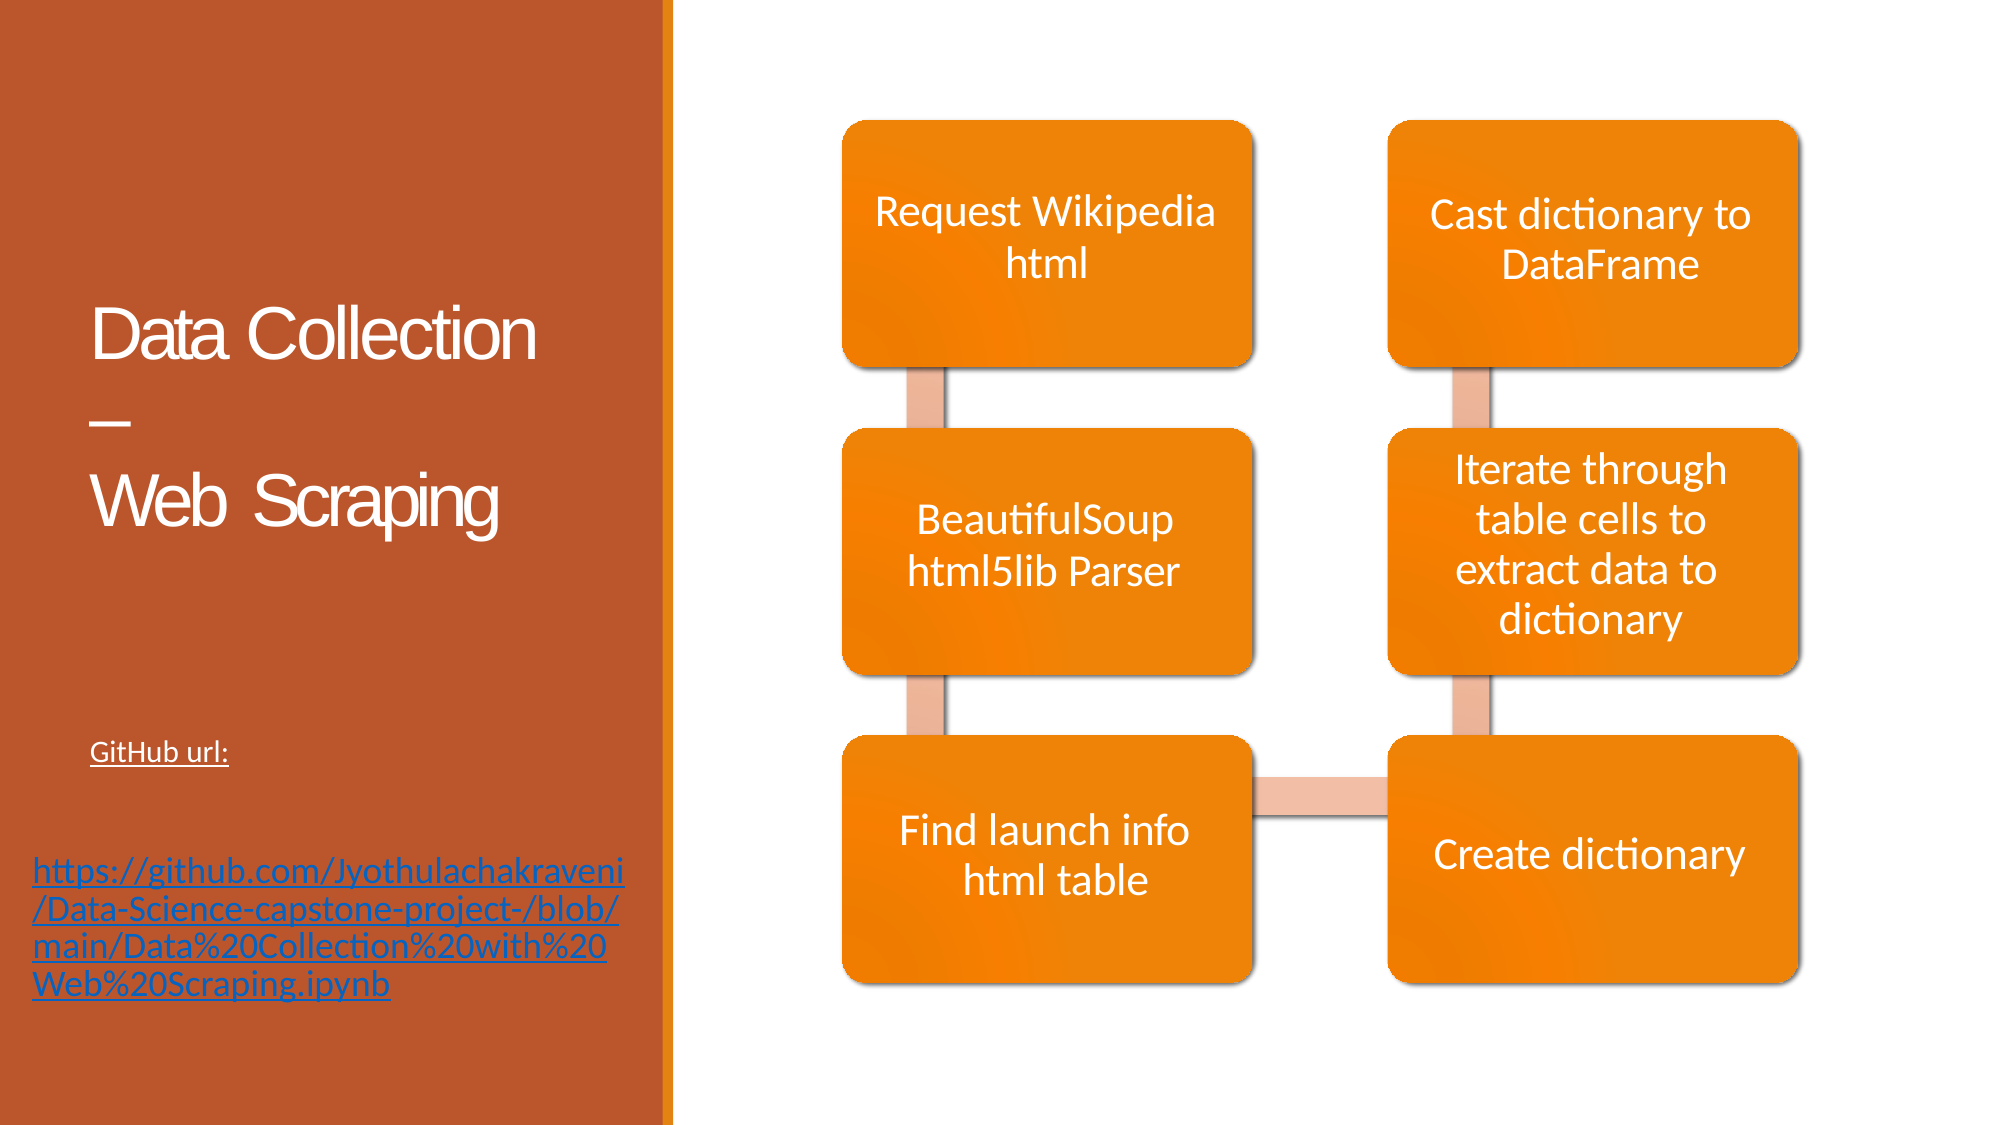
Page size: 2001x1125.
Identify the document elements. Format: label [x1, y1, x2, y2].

text_box [838, 116, 1269, 498]
text_box [0, 0, 674, 1125]
text_box [838, 424, 1262, 732]
text_box [1384, 377, 1808, 690]
text_box [1384, 116, 1808, 377]
text_box [838, 732, 1384, 992]
text_box [1384, 690, 1808, 992]
